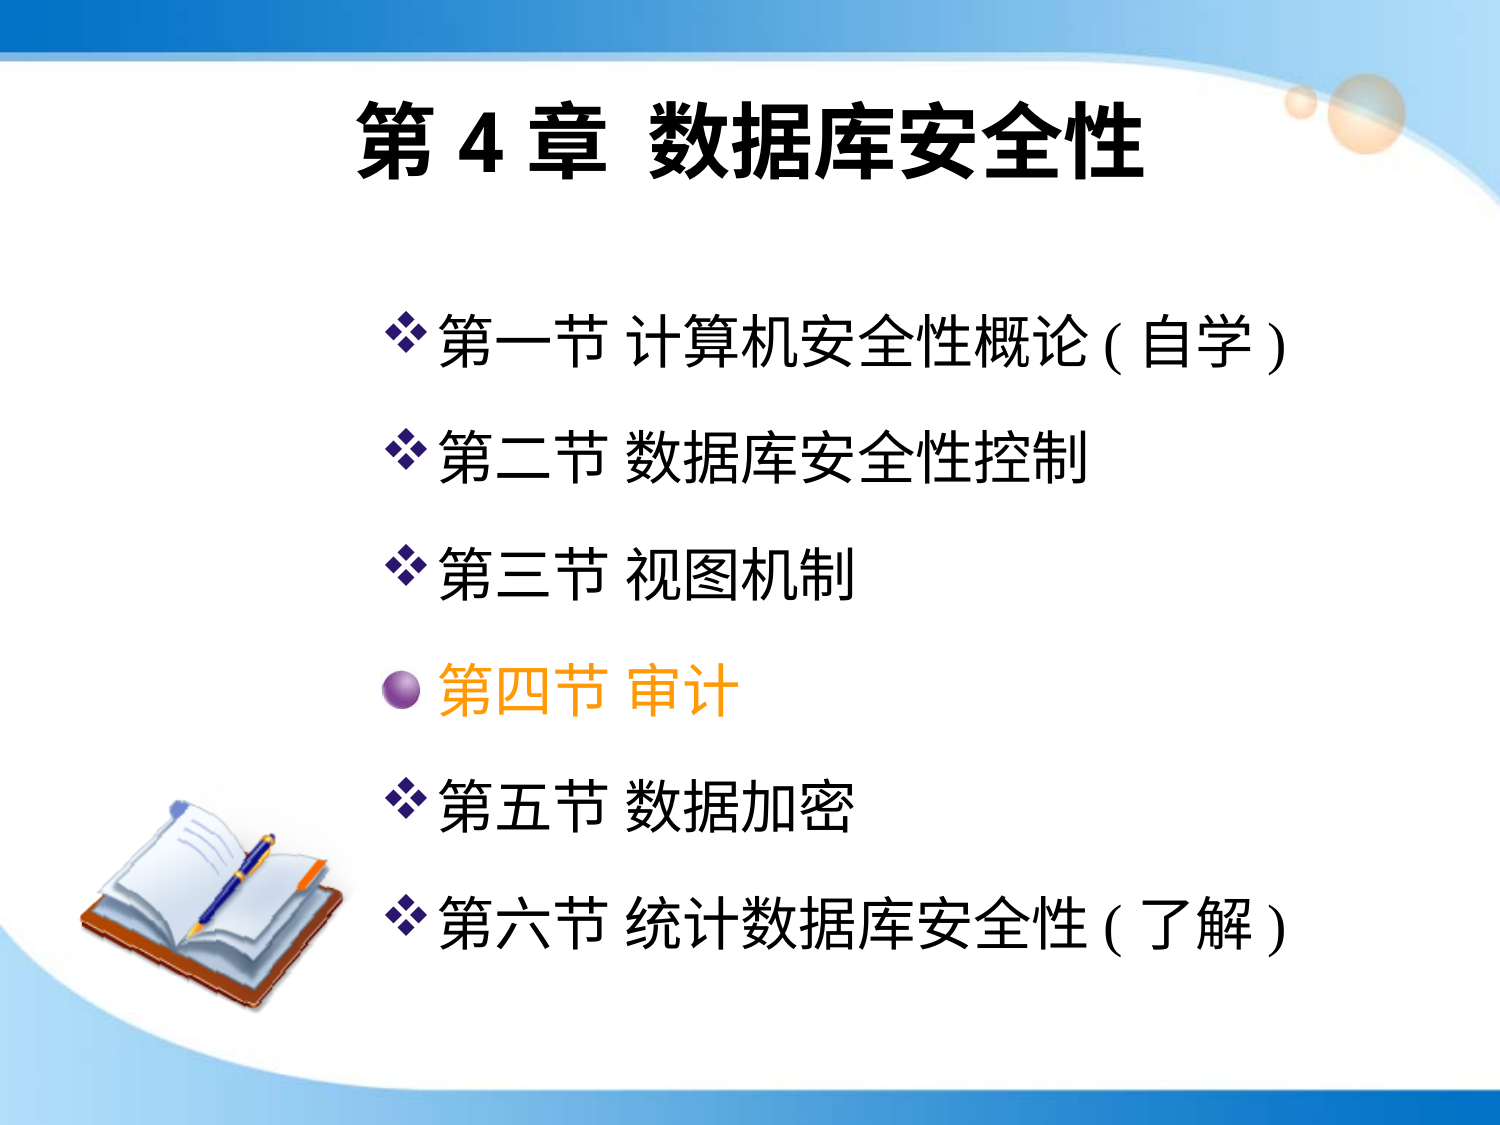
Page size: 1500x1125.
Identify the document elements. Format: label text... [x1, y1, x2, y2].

title 第4章 数据库安全性 [75, 45, 1425, 233]
list 第一节 计算机安全性概论(自学) 第二节 数据库安全性控制 第三节 视图机制 第四节 审计 第五节 数据加密 第六节 统计数据库安全性(了解) [364, 262, 1426, 1006]
picture [0, 0, 1500, 1125]
